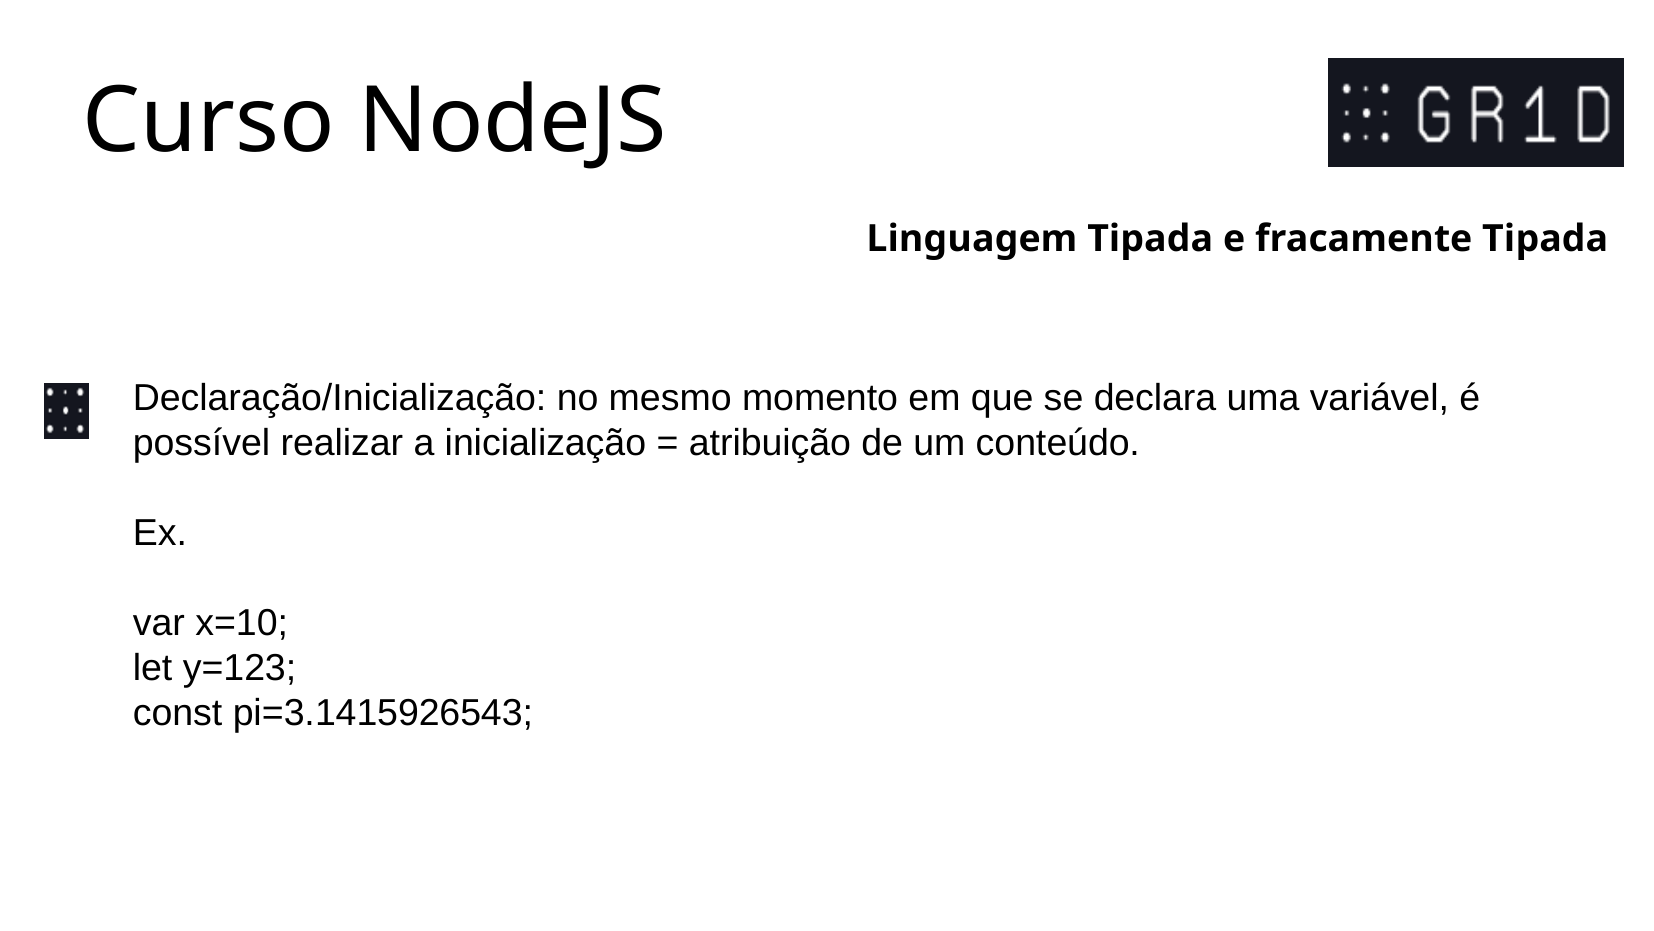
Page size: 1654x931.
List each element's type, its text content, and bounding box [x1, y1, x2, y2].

text_box Declaração/Inicialização: no mesmo momento em que se declara uma variável, é possível realizar a inicialização = atribuição de um conteúdo. Ex. var x=10; let y=123; const pi=3.1415926543; [118, 365, 1624, 717]
title Curso NodeJS [82, 37, 1571, 193]
text_box Linguagem Tipada e fracamente Tipada [118, 206, 1624, 264]
picture [1327, 58, 1625, 167]
picture [44, 383, 89, 440]
